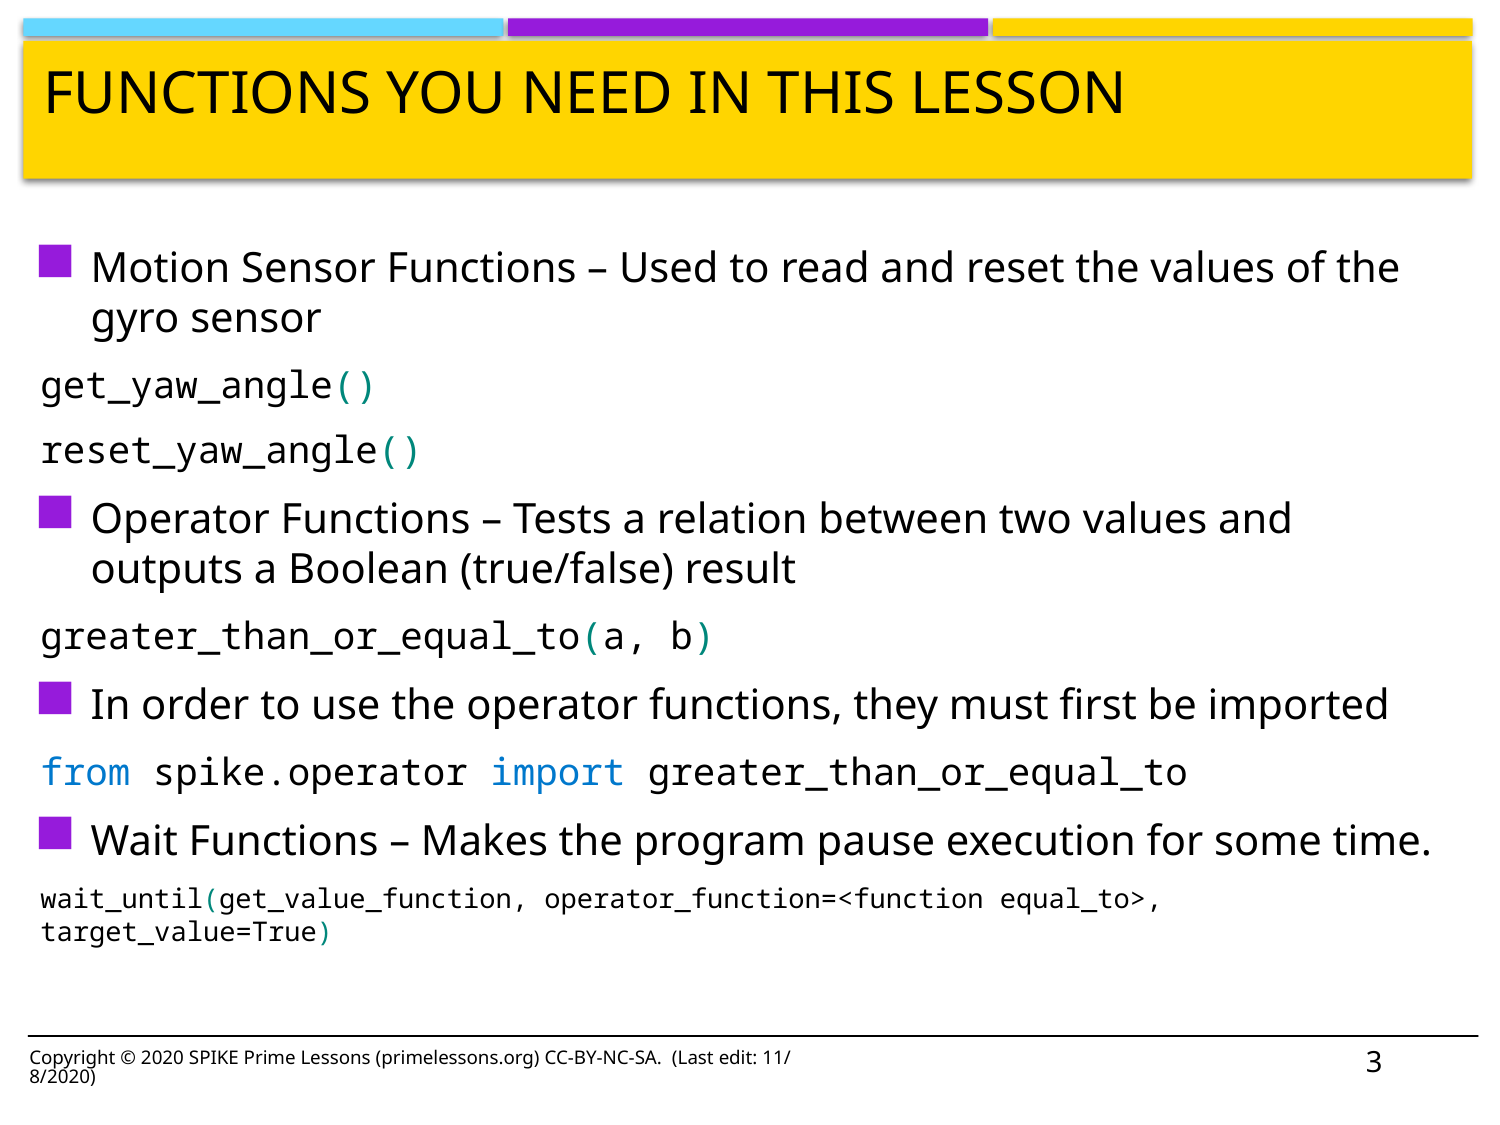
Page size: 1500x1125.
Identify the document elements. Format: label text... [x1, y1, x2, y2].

title Functions YOU NEED in this lesson [28, 48, 1464, 172]
slide_number 3 [1351, 1036, 1478, 1097]
list Motion Sensor Functions – Used to read and reset the values of the gyro sensor get_yaw_angle() reset_yaw_angle() Operator Functions – Tests a relation between two values and outputs a Boolean (true/false) result greater_than_or_equal_to(a, b) In order to use the operator functions, they must first be imported from spike.operator import greater_than_or_equal_to Wait Functions – Makes the program pause execution for some time. wait_until(get_value_function, operator_function=<function equal_to>, target_value=True) [25, 233, 1464, 974]
footer Copyright © 2020 SPIKE Prime Lessons (primelessons.org) CC-BY-NC-SA. (Last edit: 11/8/2020) [14, 1038, 814, 1099]
